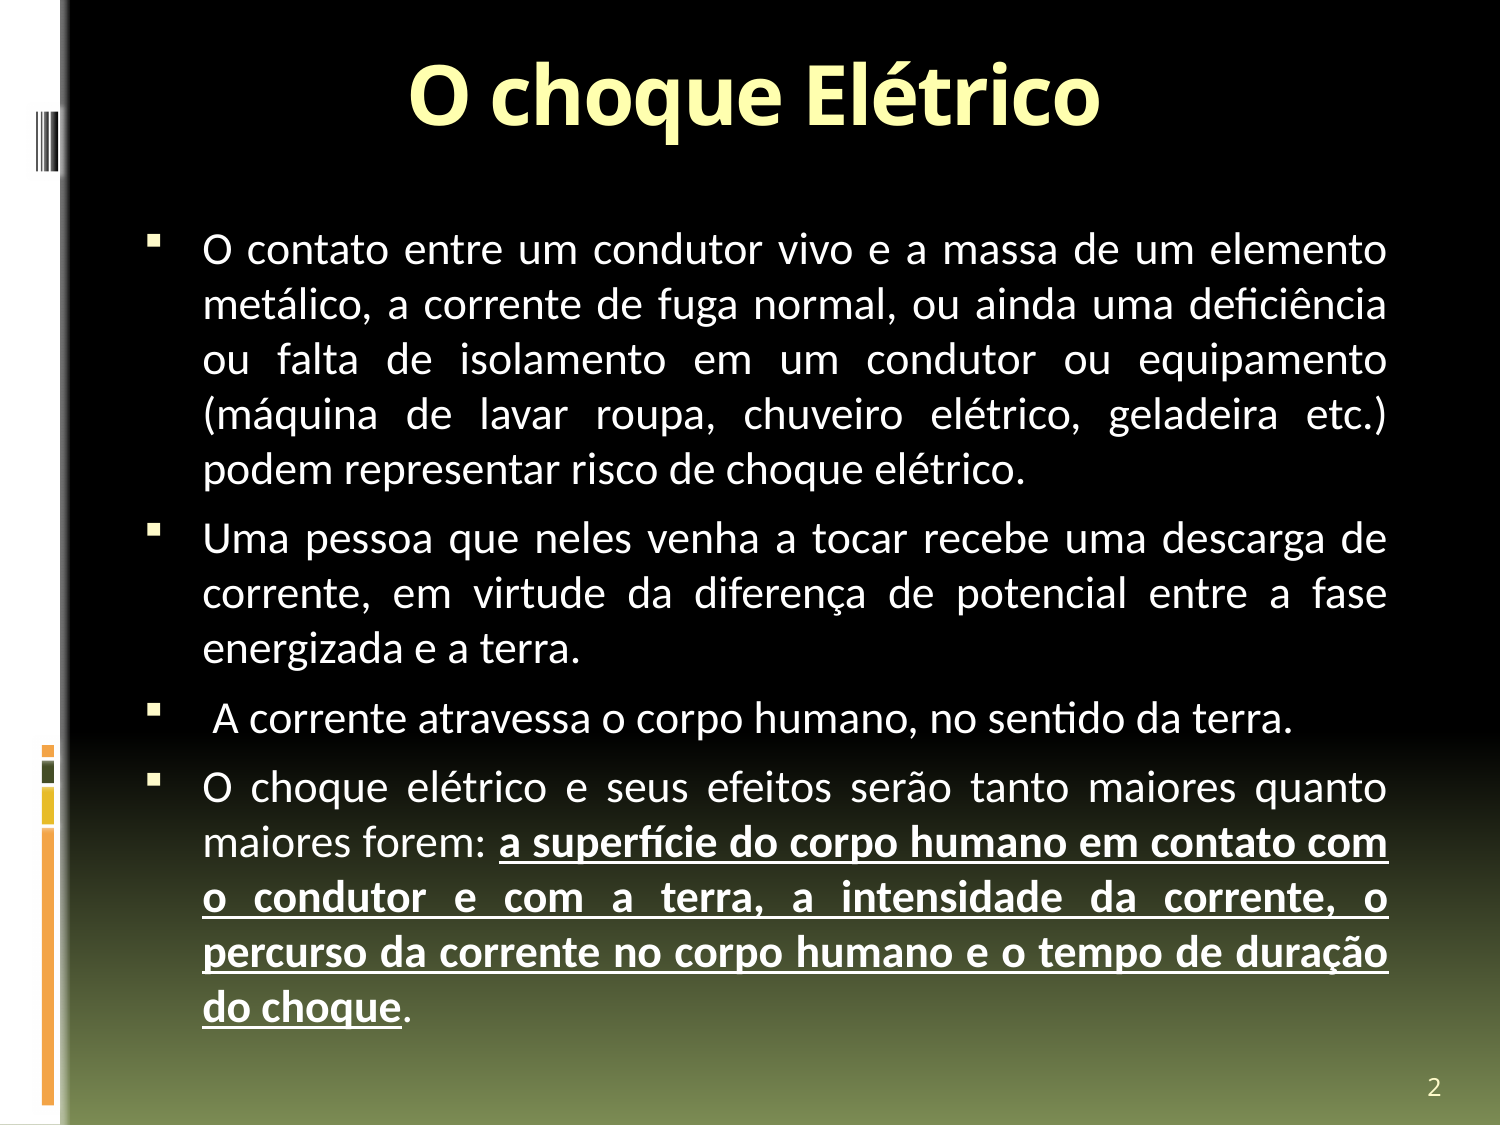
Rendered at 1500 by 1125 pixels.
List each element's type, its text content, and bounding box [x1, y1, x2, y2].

title O choque Elétrico [82, 35, 1428, 247]
list O contato entre um condutor vivo e a massa de um elemento metálico, a corrente de fuga normal, ou ainda uma deficiência ou falta de isolamento em um condutor ou equipamento (máquina de lavar roupa, chuveiro elétrico, geladeira etc.) podem representar risco de choque elétrico. Uma pessoa que neles venha a tocar recebe uma descarga de corrente, em virtude da diferença de potencial entre a fase energizada e a terra. A corrente atravessa o corpo humano, no sentido da terra. O choque elétrico e seus efeitos serão tanto maiores quanto maiores forem: a superfície do corpo humano em contato com o condutor e com a terra, a intensidade da corrente, o percurso da corrente no corpo humano e o tempo de duração do choque. [128, 210, 1405, 1044]
slide_number 2 [1412, 1052, 1488, 1113]
